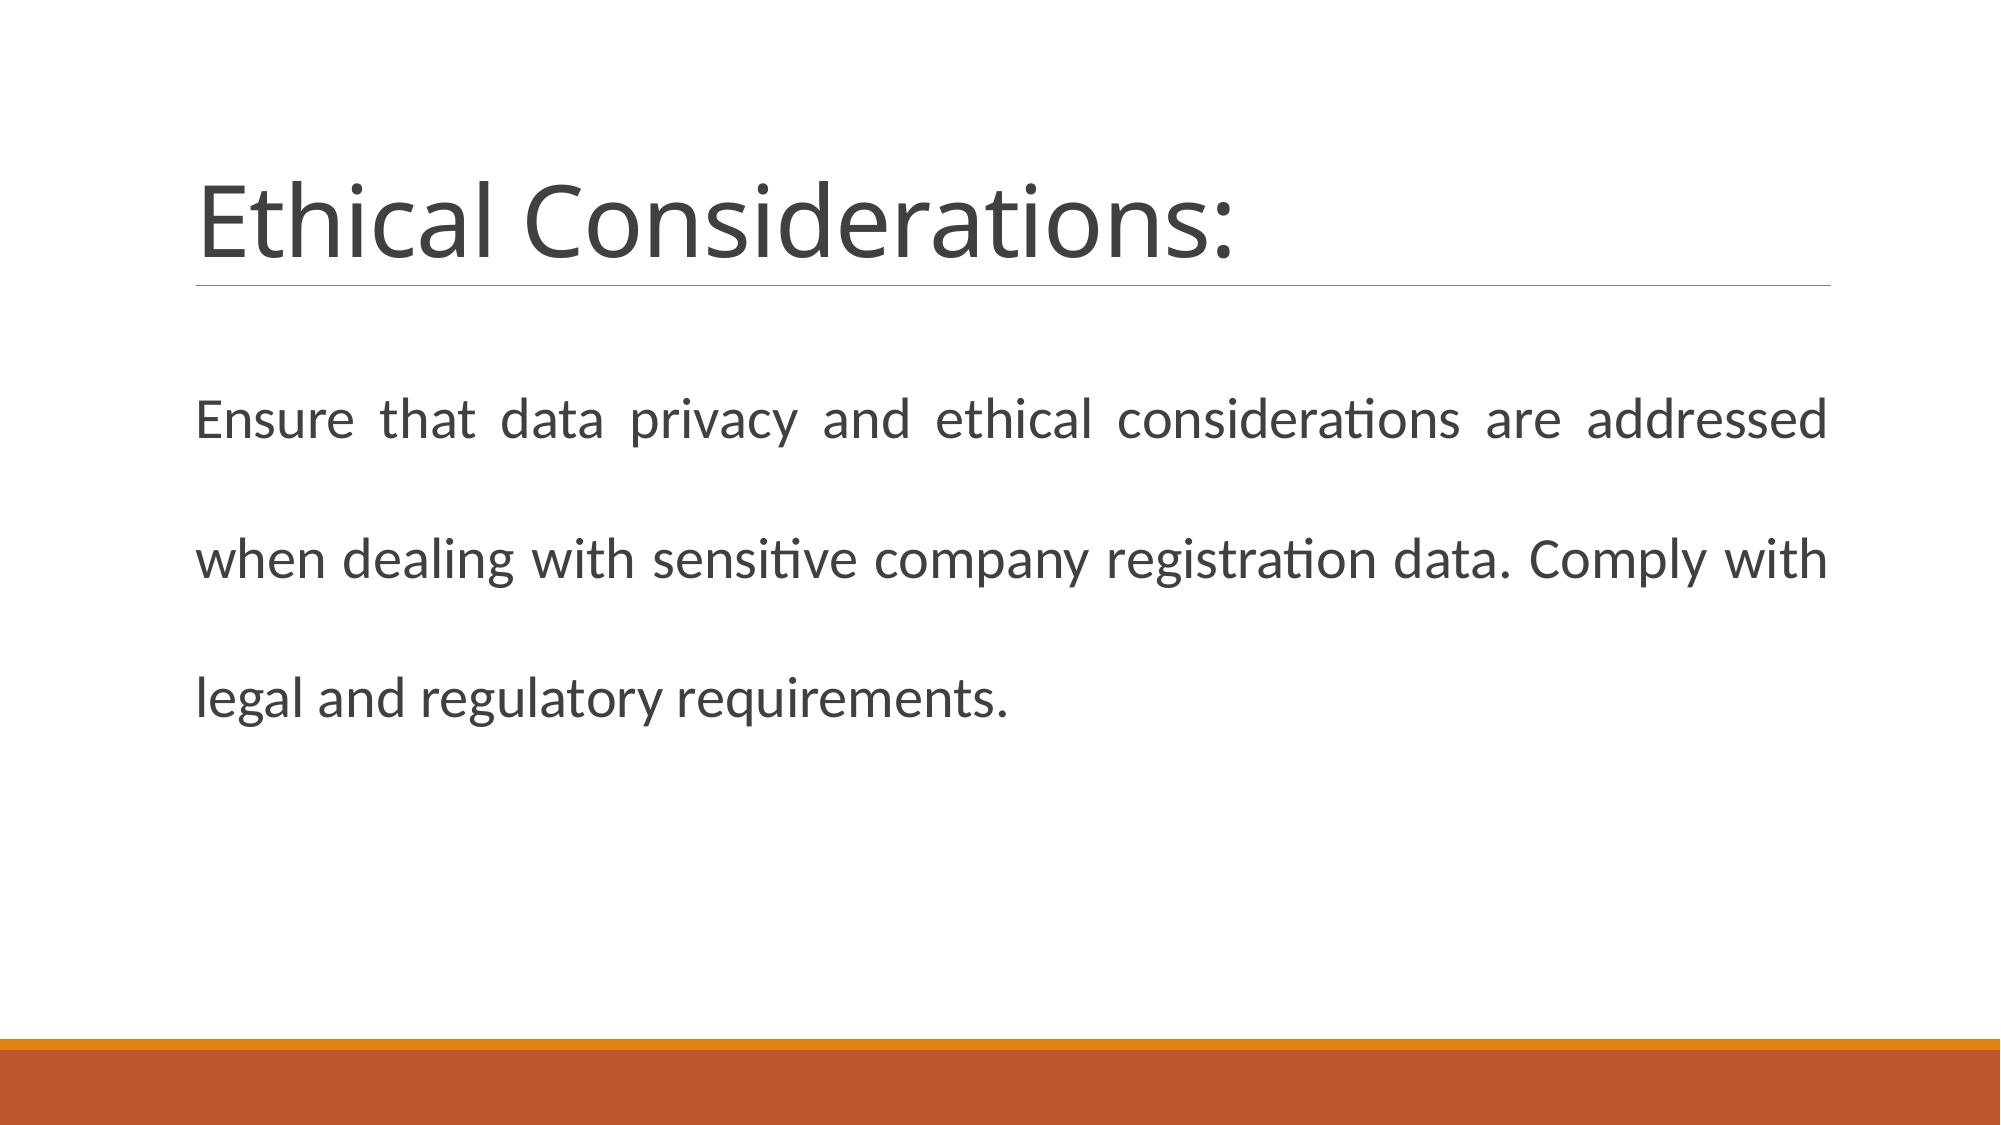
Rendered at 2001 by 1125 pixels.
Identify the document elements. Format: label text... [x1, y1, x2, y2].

title Ethical Considerations: [180, 47, 1830, 285]
list Ensure that data privacy and ethical considerations are addressed when dealing with sensitive company registration data. Comply with legal and regulatory requirements. [180, 302, 1830, 963]
